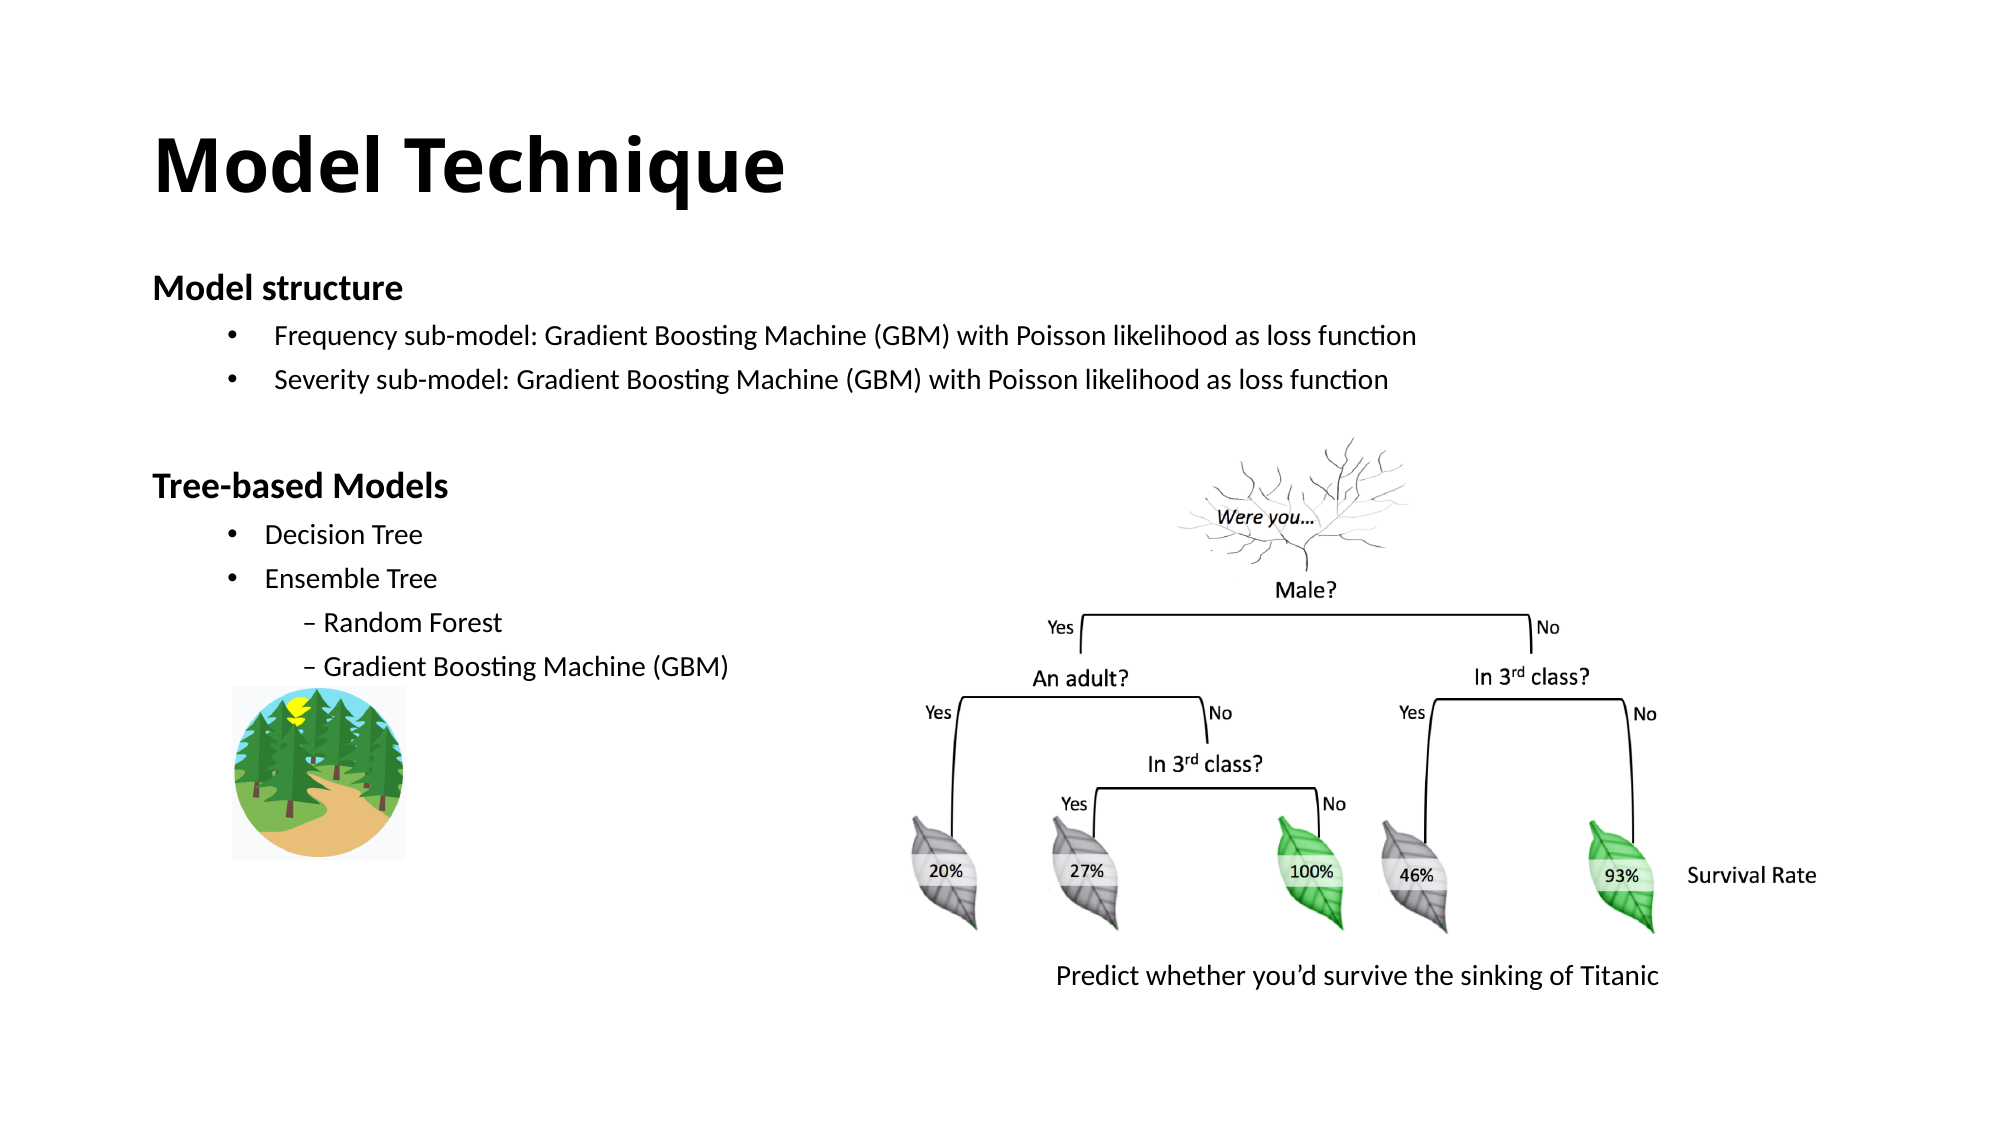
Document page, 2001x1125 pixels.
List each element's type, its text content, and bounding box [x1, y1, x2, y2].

list Model structure Frequency sub-model: Gradient Boosting Machine (GBM) with Poisson likelihood as loss function Severity sub-model: Gradient Boosting Machine (GBM) with Poisson likelihood as loss function Tree-based Models Decision Tree Ensemble Tree – Random Forest – Gradient Boosting Machine (GBM) [137, 260, 1863, 975]
picture [232, 686, 406, 860]
picture [902, 432, 1821, 941]
title Model Technique [137, 59, 1863, 260]
text_box Predict whether you’d survive the sinking of Titanic [1041, 948, 1683, 999]
